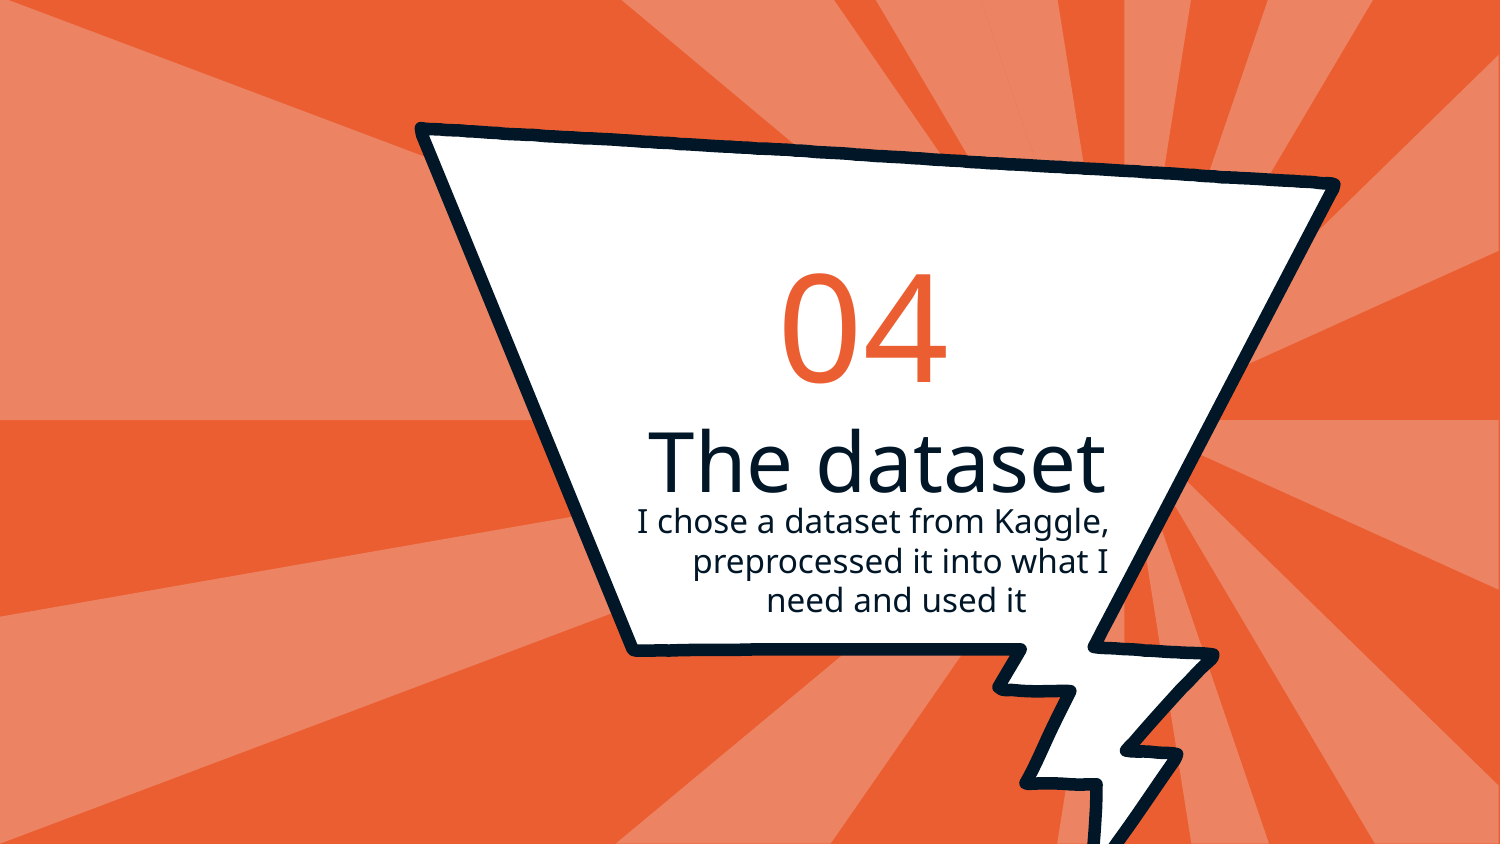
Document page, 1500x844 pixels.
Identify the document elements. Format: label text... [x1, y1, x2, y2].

title The dataset [520, 377, 1235, 540]
subtitle I chose a dataset from Kaggle, preprocessed it into what I need and used it [563, 484, 1164, 647]
title 04 [685, 239, 1042, 428]
text_box [420, 128, 1335, 377]
text_box [631, 647, 1214, 844]
